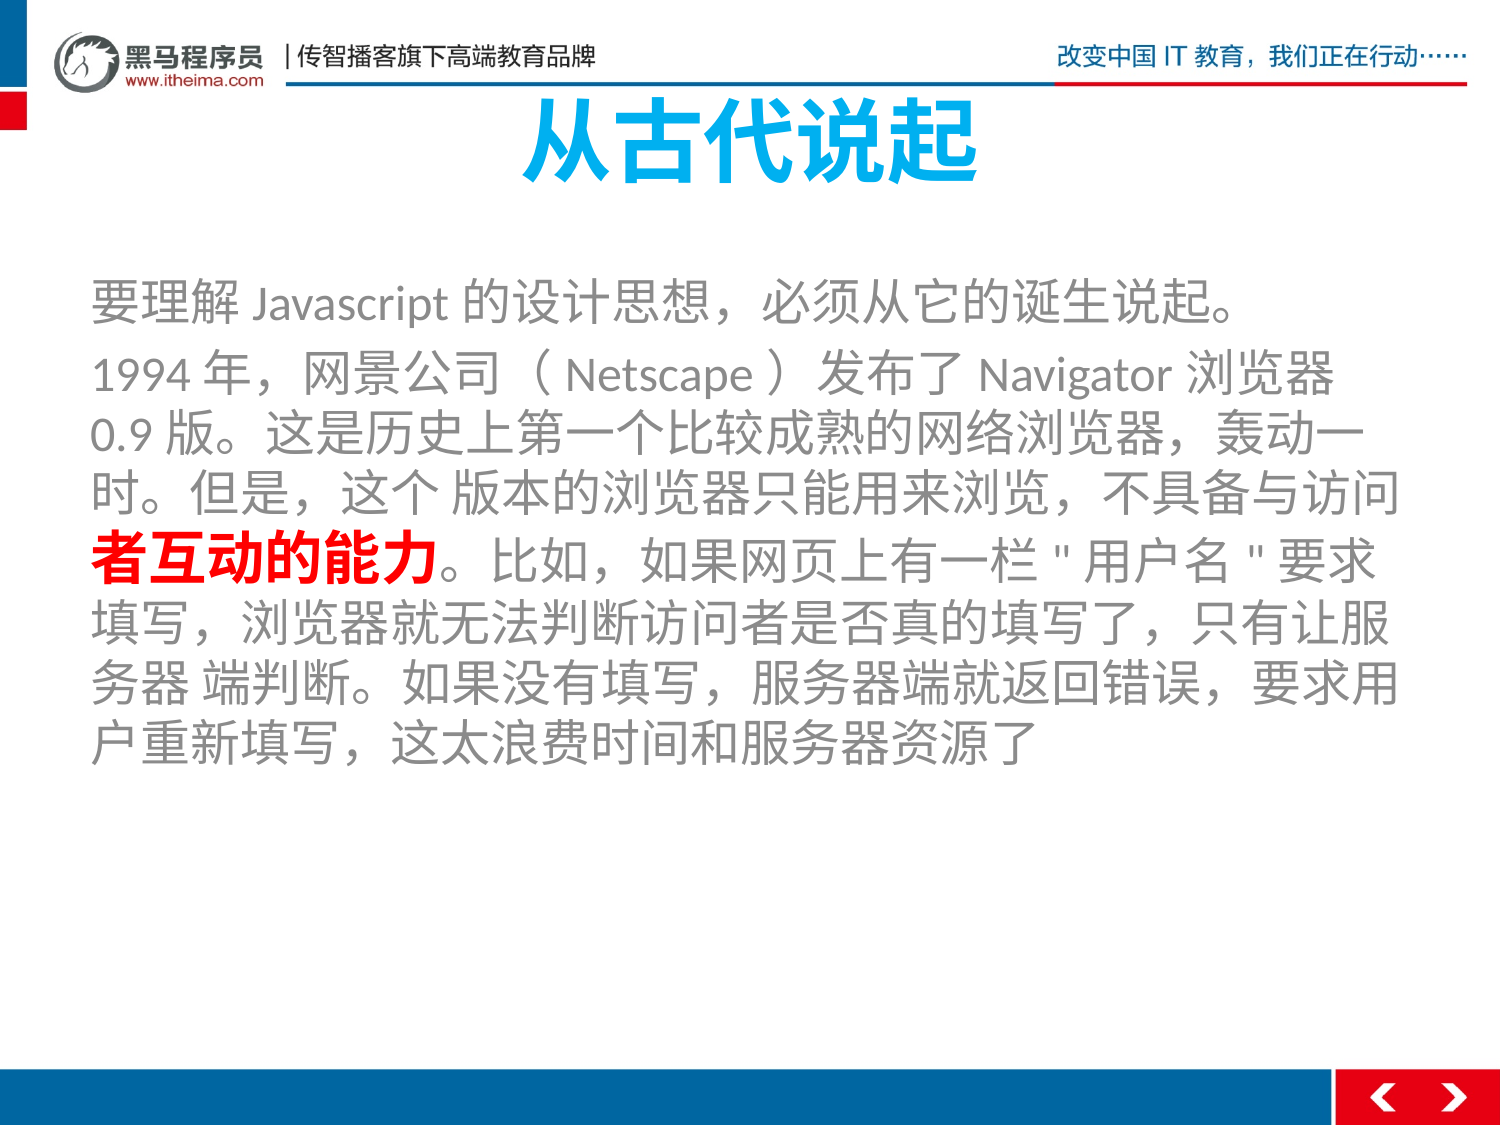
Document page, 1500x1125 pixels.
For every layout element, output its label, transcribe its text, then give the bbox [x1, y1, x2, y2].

title 从古代说起 [75, 45, 1425, 233]
subtitle 要理解Javascript的设计思想，必须从它的诞生说起。 1994年，网景公司（Netscape）发布了Navigator浏览器0.9版。这是历史上第一个比较成熟的网络浏览器，轰动一时。但是，这个 版本的浏览器只能用来浏览，不具备与访问者互动的能力。比如，如果网页上有一栏"用户名"要求填写，浏览器就无法判断访问者是否真的填写了，只有让服务器 端判断。如果没有填写，服务器端就返回错误，要求用户重新填写，这太浪费时间和服务器资源了 [75, 262, 1425, 1005]
picture [0, 0, 1500, 1125]
